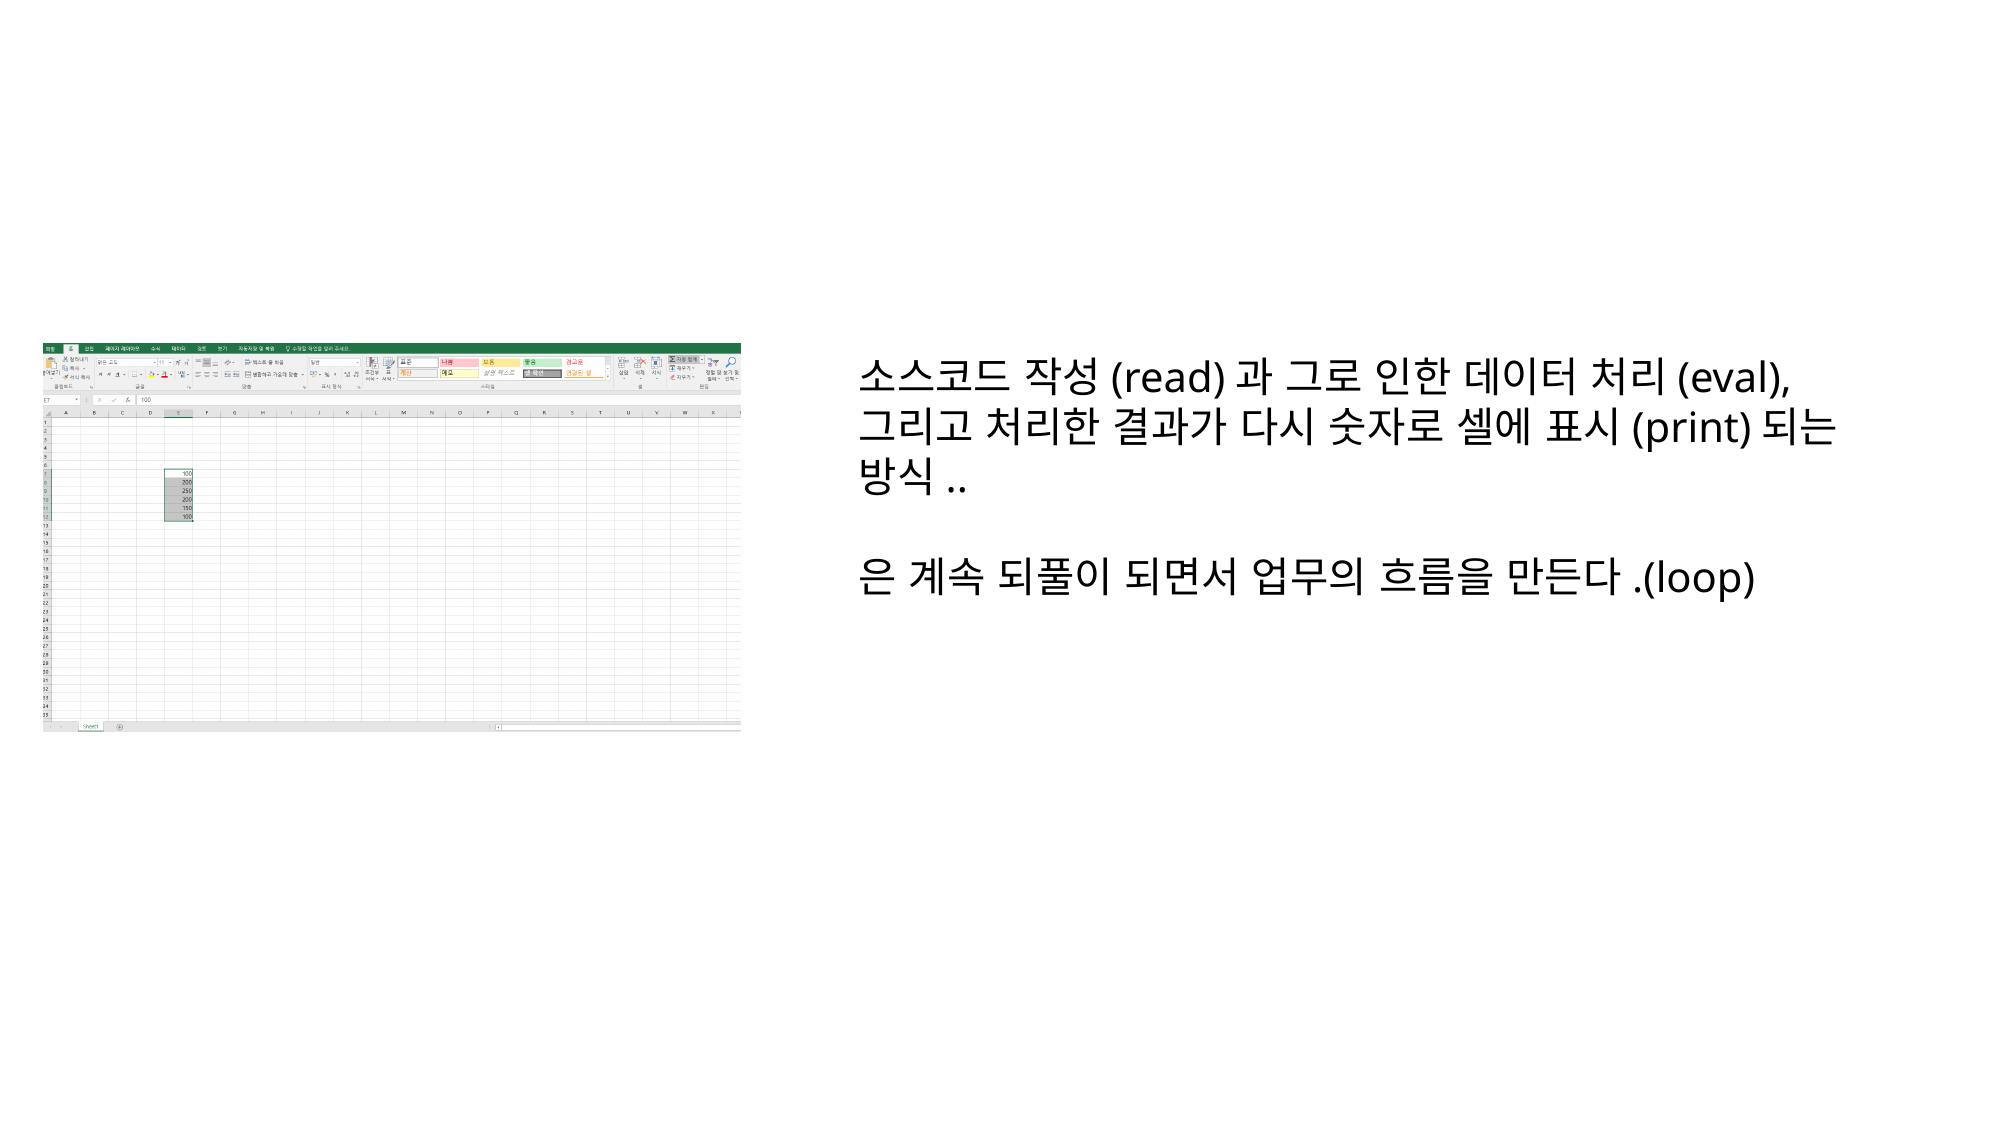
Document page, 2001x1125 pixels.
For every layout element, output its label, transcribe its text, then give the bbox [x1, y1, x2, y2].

picture [43, 343, 741, 732]
text_box 소스코드 작성(read)과 그로 인한 데이터 처리(eval), 그리고 처리한 결과가 다시 숫자로 셀에 표시(print)되는 방식.. 은 계속 되풀이 되면서 업무의 흐름을 만든다.(loop) [843, 343, 1919, 608]
